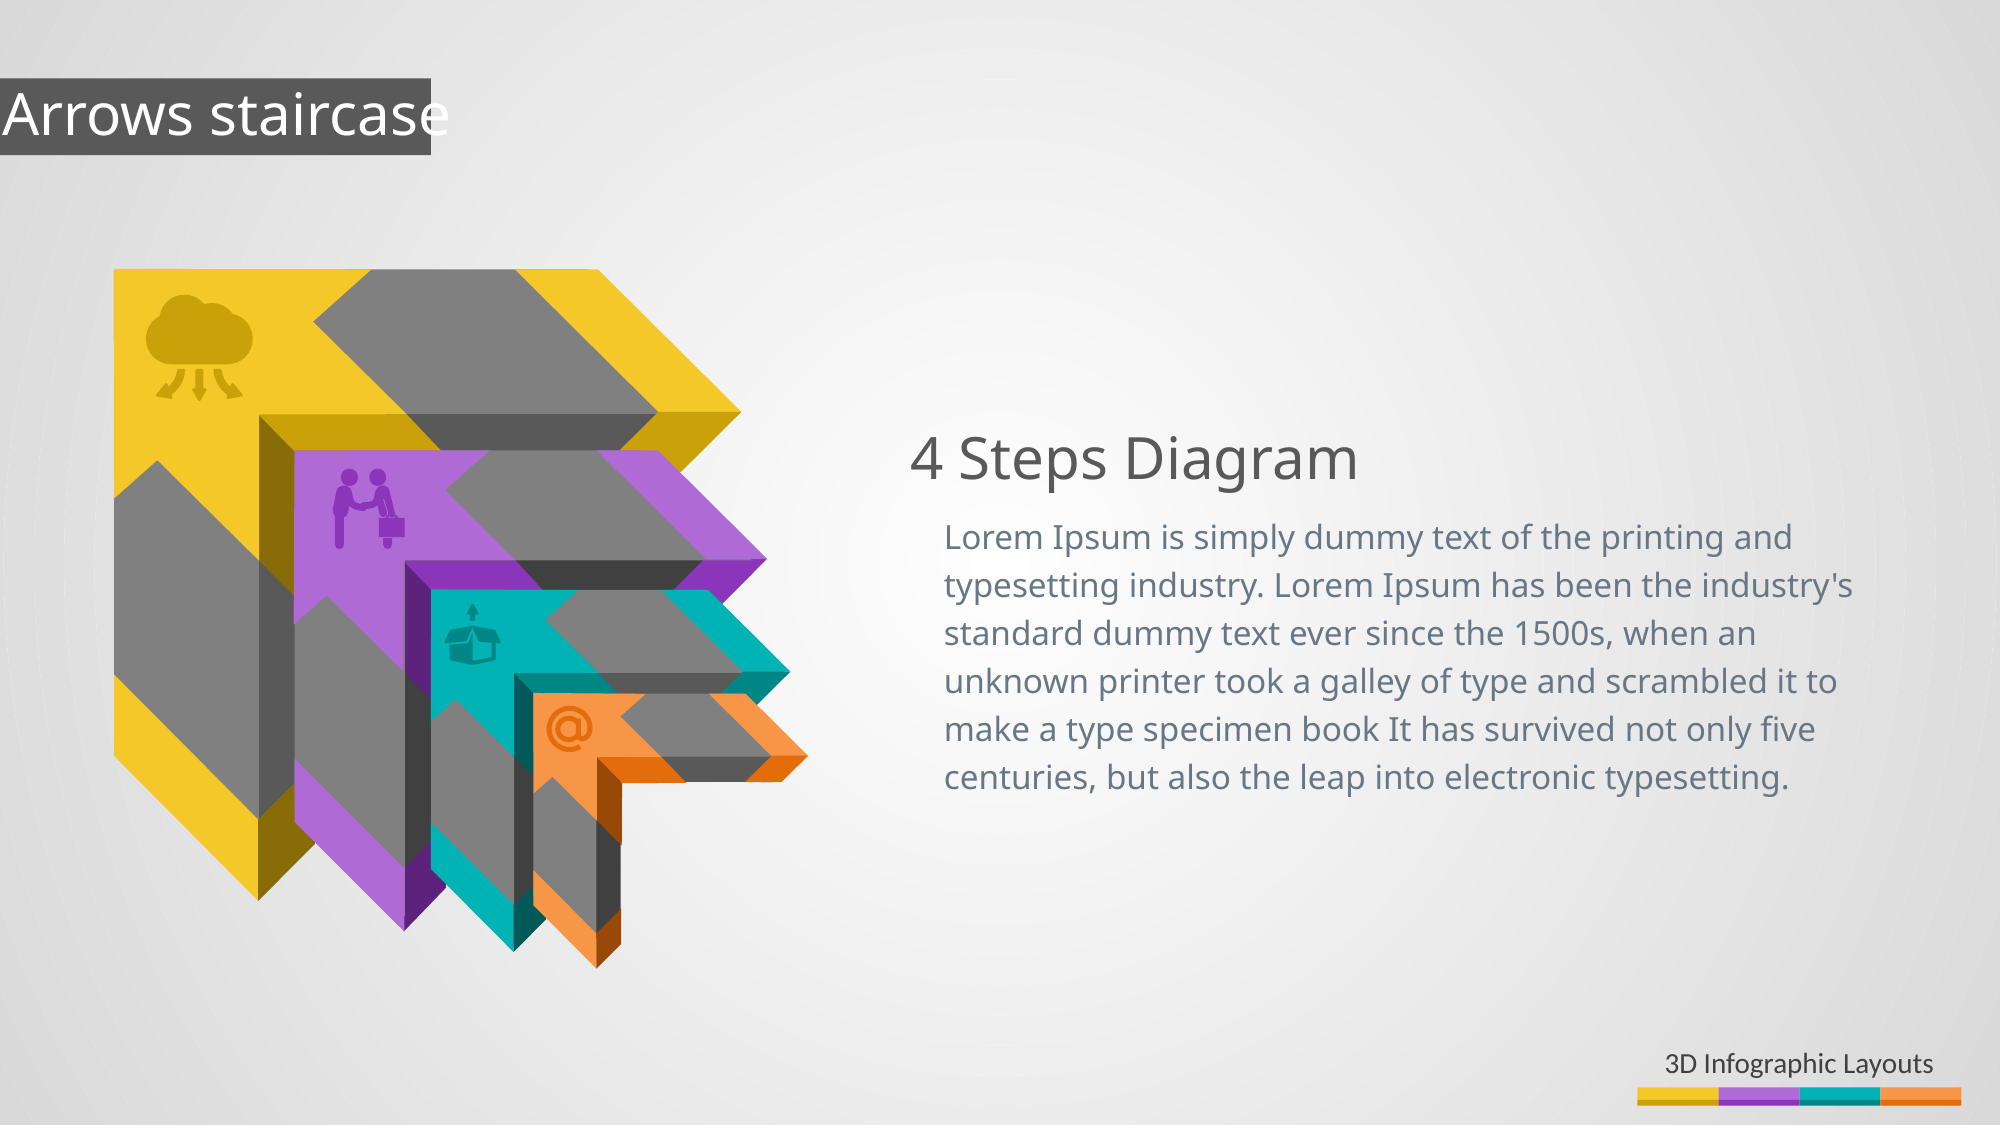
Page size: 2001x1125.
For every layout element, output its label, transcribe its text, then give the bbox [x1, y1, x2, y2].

text_box Arrows staircase [0, 69, 466, 155]
text_box 4 Steps Diagram [895, 413, 1375, 499]
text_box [74, 199, 742, 902]
text_box Lorem Ipsum is simply dummy text of the printing and typesetting industry. Lorem Ipsum has been the industry's standard dummy text ever since the 1500s, when an unknown printer took a galley of type and scrambled it to make a type specimen book It has survived not only five centuries, but also the leap into electronic typesetting. [929, 501, 1881, 804]
text_box 3D Infographic Layouts [1637, 1036, 1962, 1087]
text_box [408, 549, 791, 953]
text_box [264, 397, 768, 932]
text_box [515, 663, 809, 969]
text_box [1637, 1087, 1962, 1106]
